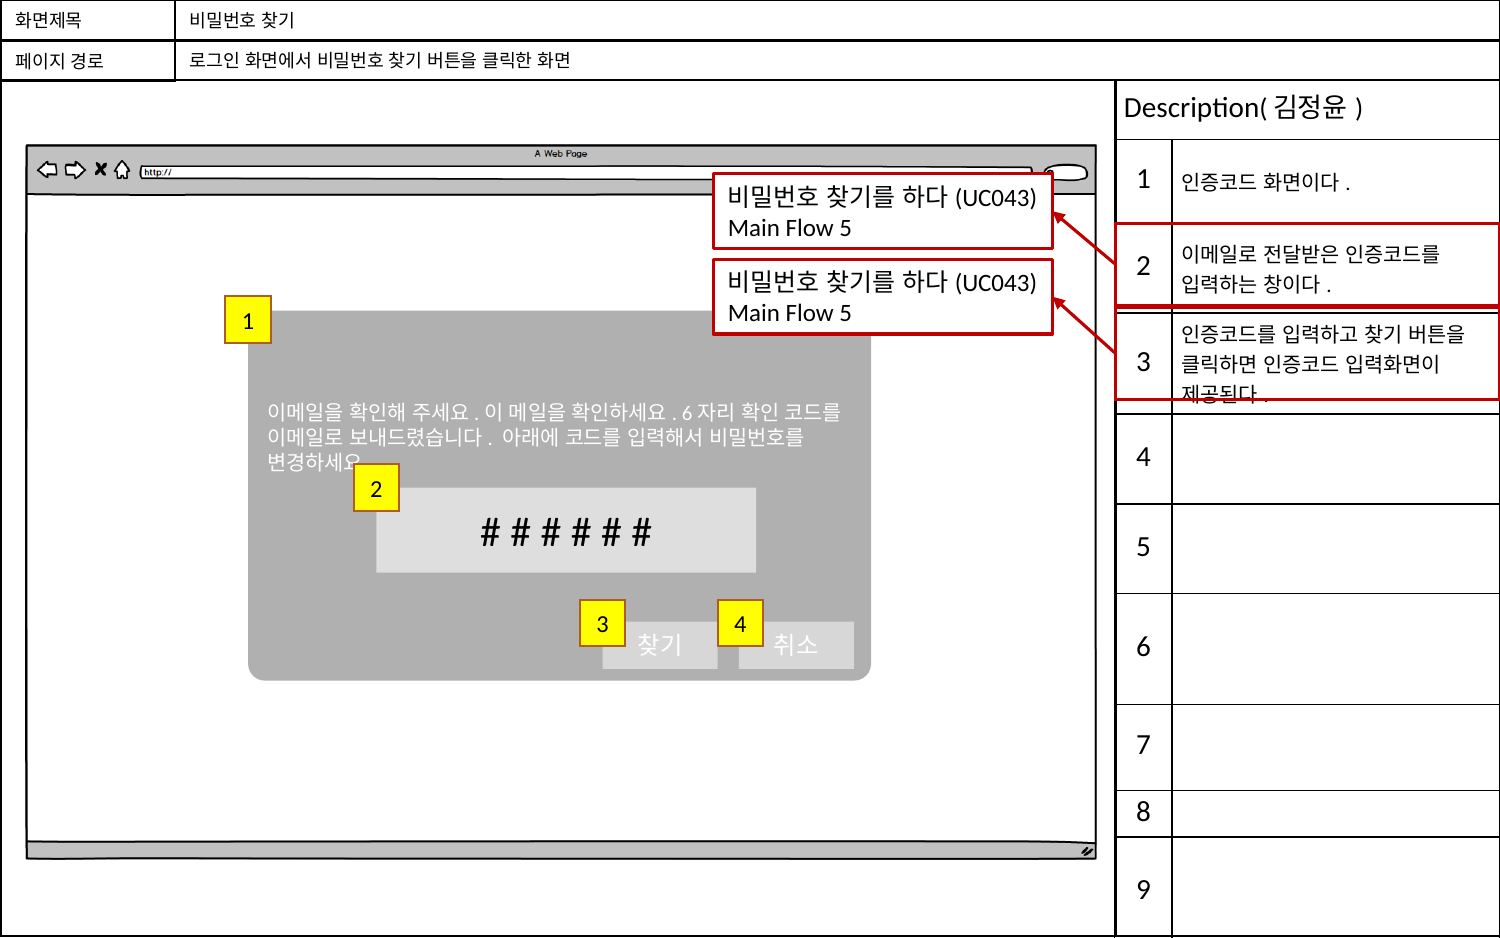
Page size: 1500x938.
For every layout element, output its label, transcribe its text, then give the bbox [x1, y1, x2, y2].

table_cell [1173, 838, 1499, 938]
table_header Description(김정윤) [1115, 81, 1499, 139]
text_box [1059, 211, 1116, 265]
table_cell 5 [1115, 505, 1171, 593]
table_cell [1173, 594, 1499, 704]
table_cell [1173, 791, 1499, 836]
text_box 비밀번호 찾기 [174, 0, 1500, 40]
table_cell [1173, 705, 1499, 790]
text_box 로그인 화면에서 비밀번호 찾기 버튼을 클릭한 화면 [174, 40, 1500, 80]
table_cell 9 [1115, 838, 1171, 938]
text_box 화면제목 [0, 0, 174, 40]
table_cell 6 [1115, 594, 1171, 704]
text_box 페이지 경로 [0, 40, 174, 79]
table_cell [1173, 505, 1499, 593]
table_cell 1 [1115, 140, 1171, 222]
table_cell [1173, 415, 1499, 503]
text_box [1115, 307, 1500, 401]
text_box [1059, 297, 1116, 354]
table_cell 4 [1115, 415, 1171, 503]
picture [25, 144, 1097, 860]
table_cell 8 [1115, 791, 1171, 836]
text_box [1115, 222, 1500, 307]
text_box [0, 79, 1114, 937]
table_cell 인증코드를 입력하고 찾기 버튼을 클릭하면 인증코드 입력화면이 제공된다. [1173, 401, 1499, 413]
table_cell 3 [1115, 401, 1171, 413]
table_cell 인증코드 화면이다. [1173, 140, 1499, 222]
table_cell 7 [1115, 705, 1171, 790]
